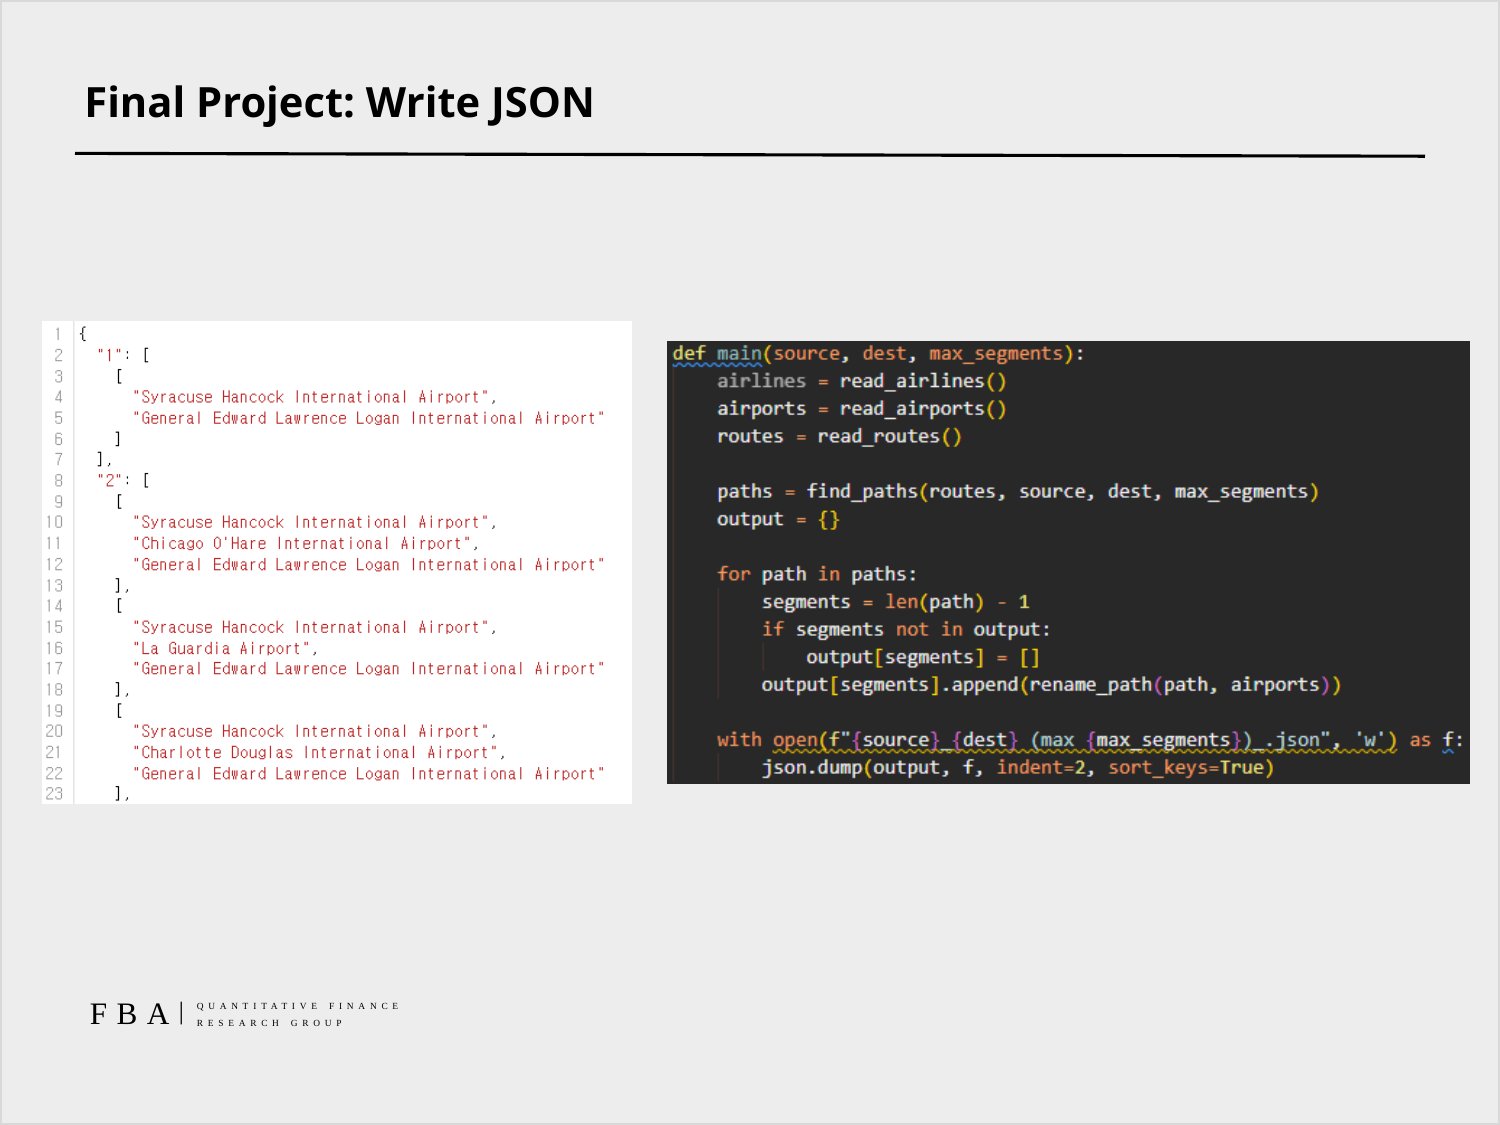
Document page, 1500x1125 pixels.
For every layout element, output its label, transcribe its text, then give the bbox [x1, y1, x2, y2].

picture [667, 341, 1470, 784]
title Final Project: Write JSON [69, 73, 1397, 144]
picture [42, 321, 632, 804]
